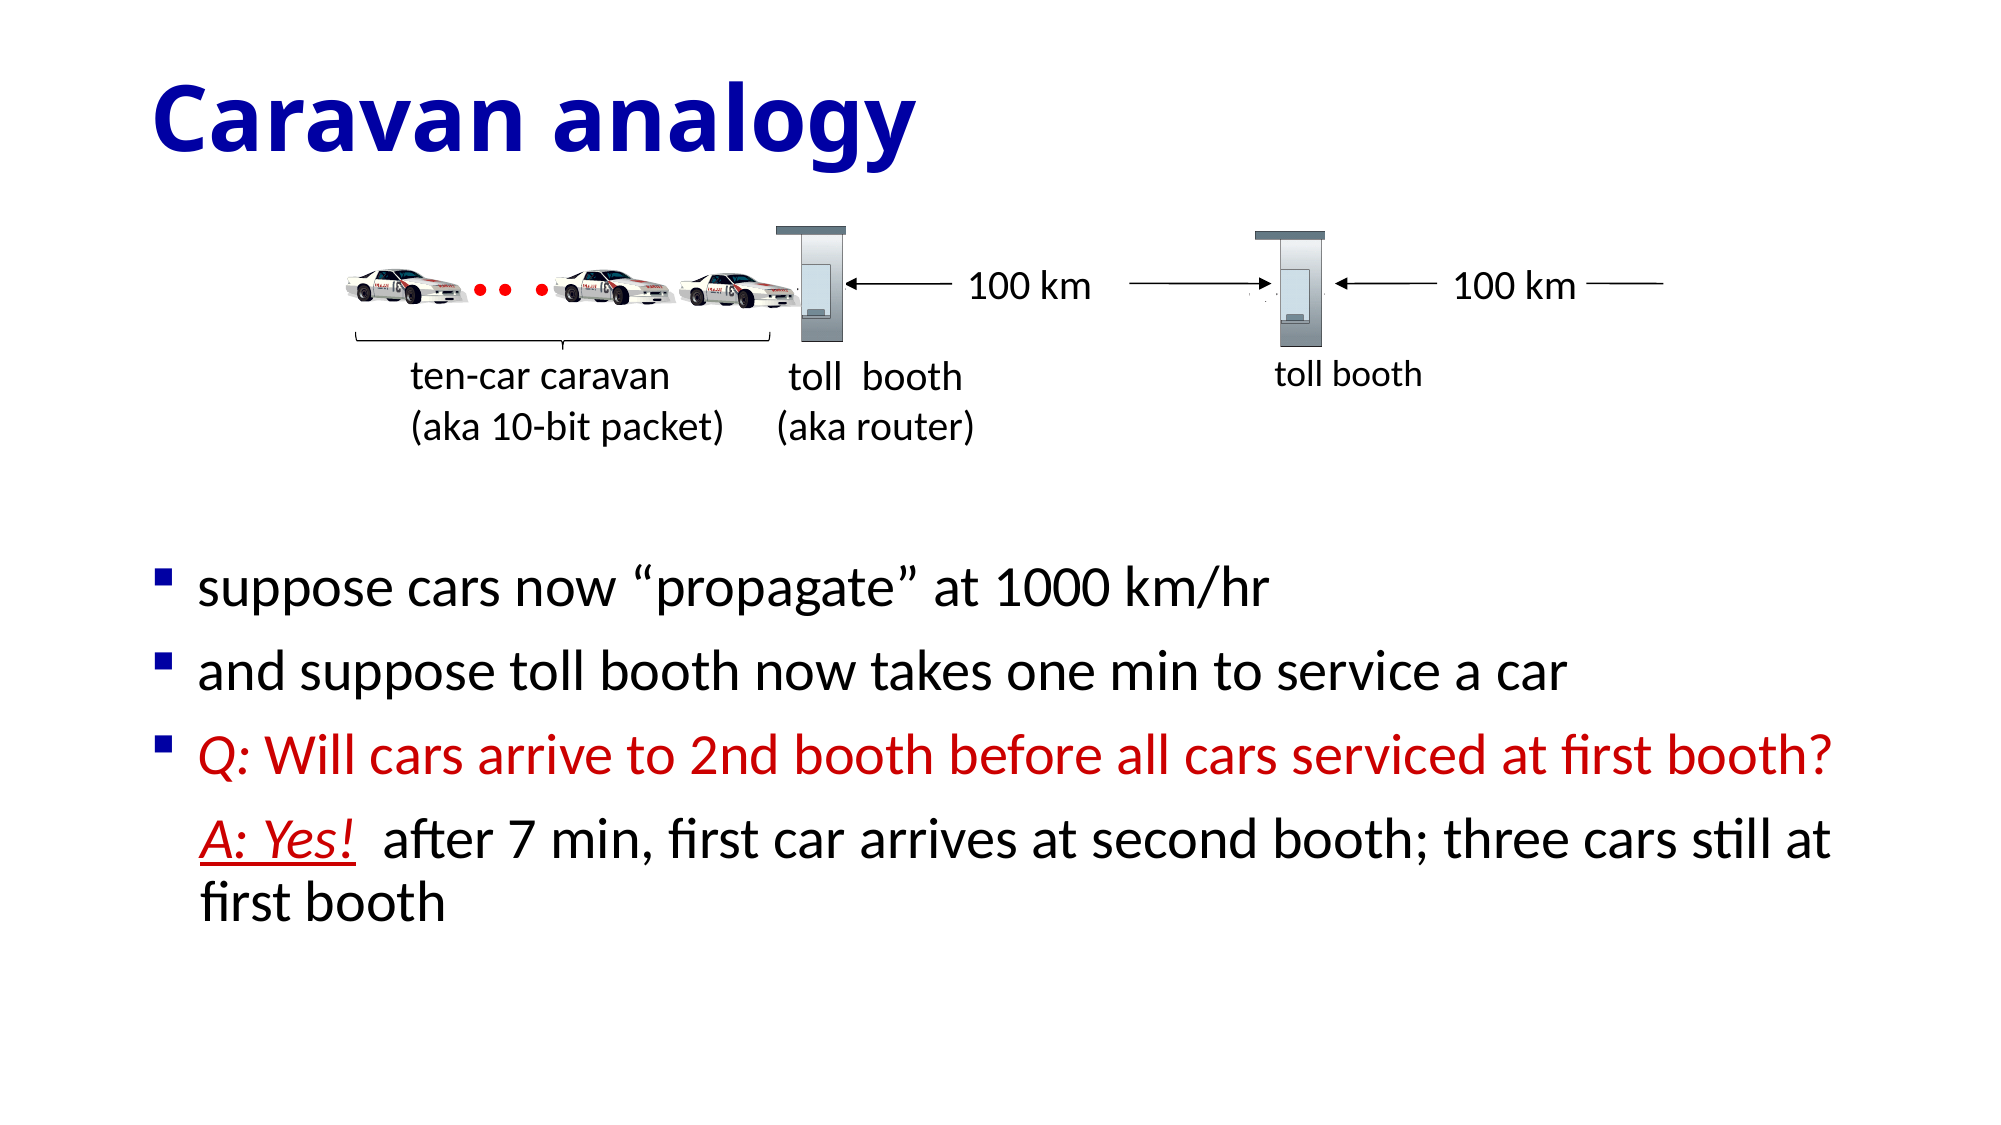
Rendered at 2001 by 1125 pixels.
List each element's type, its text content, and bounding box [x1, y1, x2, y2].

text_box [499, 283, 512, 296]
text_box [474, 283, 487, 296]
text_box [1249, 223, 1325, 351]
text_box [1174, 232, 1524, 403]
title Caravan analogy [135, 47, 1861, 195]
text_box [769, 218, 846, 346]
text_box ten-car caravan (aka 10-bit packet) [395, 342, 683, 456]
picture [345, 268, 469, 305]
text_box [355, 331, 683, 350]
text_box 100 km [1524, 250, 1615, 316]
text_box A: Yes! after 7 min, first car arrives at second booth; three cars still at first booth [184, 800, 1932, 1042]
text_box [535, 283, 549, 296]
text_box 100 km [1069, 250, 1130, 316]
picture [553, 269, 677, 306]
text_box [683, 232, 1069, 458]
picture [678, 272, 802, 309]
text_box suppose cars now “propagate” at 1000 km/hr and suppose toll booth now takes one min to service a car Q: Will cars arrive to 2nd booth before all cars serviced at first booth? [135, 549, 1861, 821]
